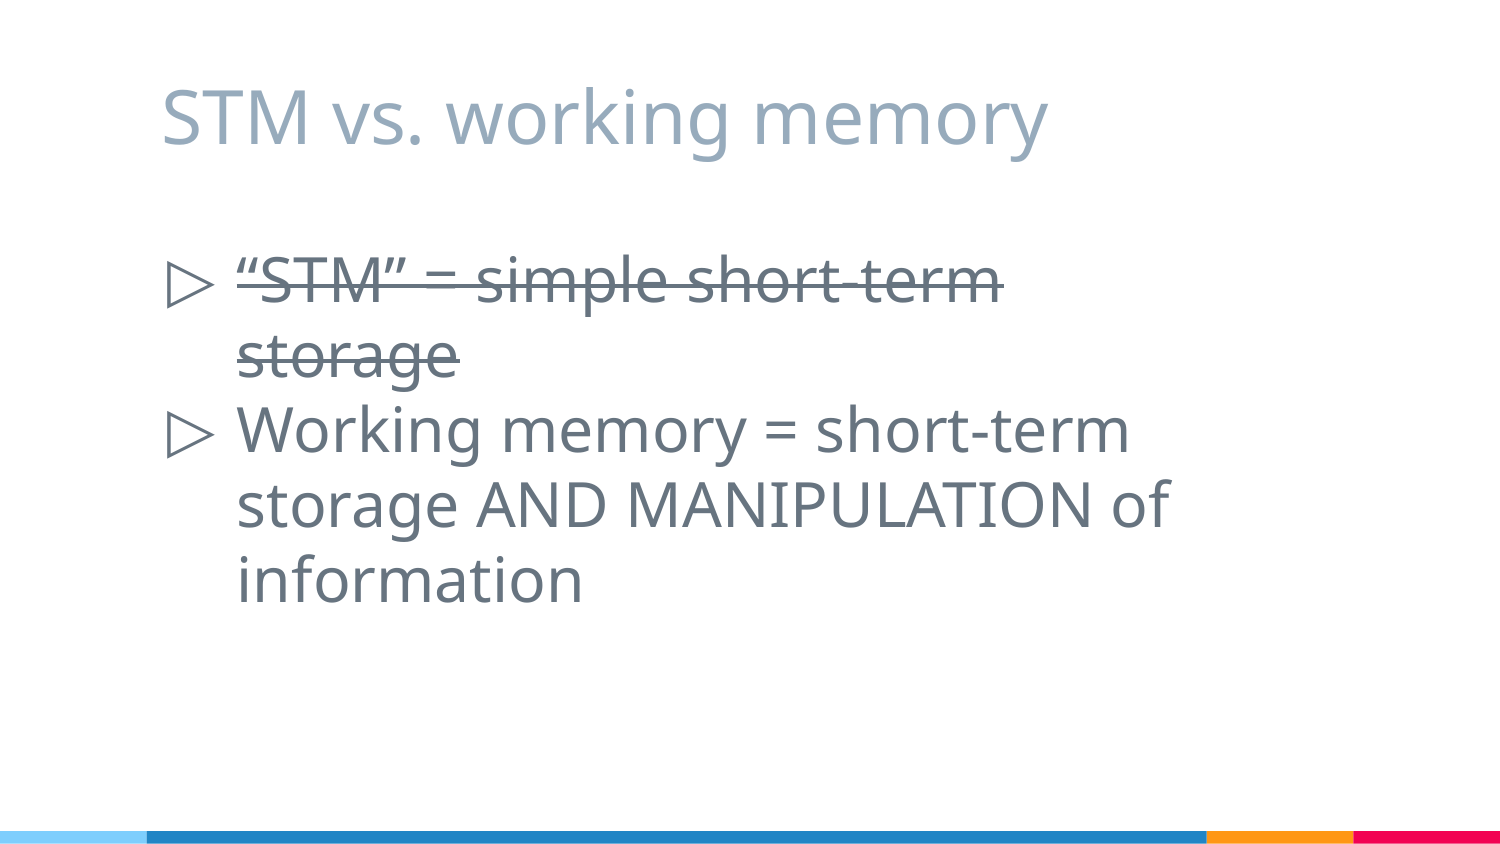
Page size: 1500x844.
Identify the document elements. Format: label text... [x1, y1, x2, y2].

title STM vs. working memory [146, 33, 1207, 175]
list “STM” = simple short-term storage Working memory = short-term storage AND MANIPULATION of information [146, 225, 1207, 809]
